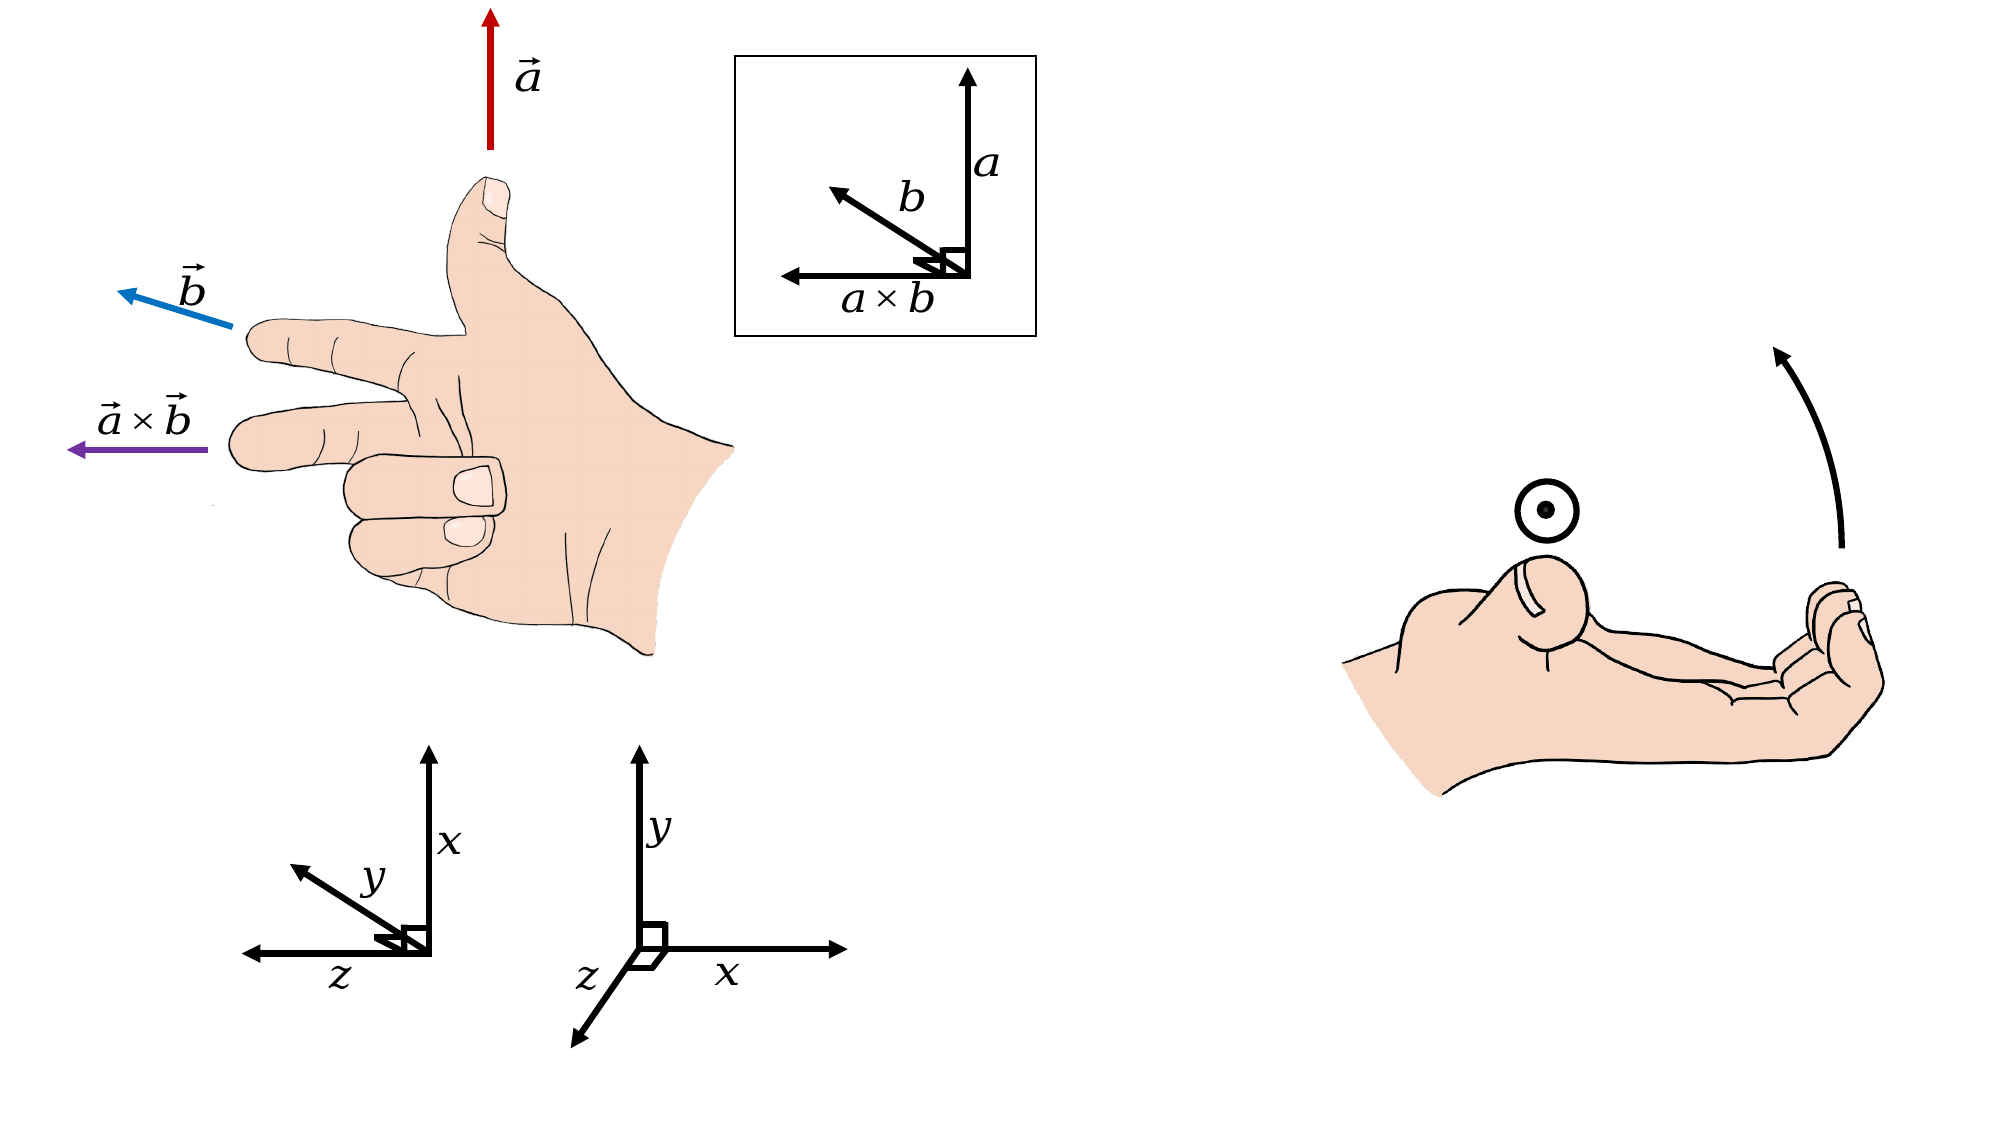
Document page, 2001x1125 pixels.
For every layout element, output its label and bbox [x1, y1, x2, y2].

text_box [1192, 221, 1912, 872]
text_box [66, 7, 1036, 677]
text_box [241, 744, 848, 1049]
